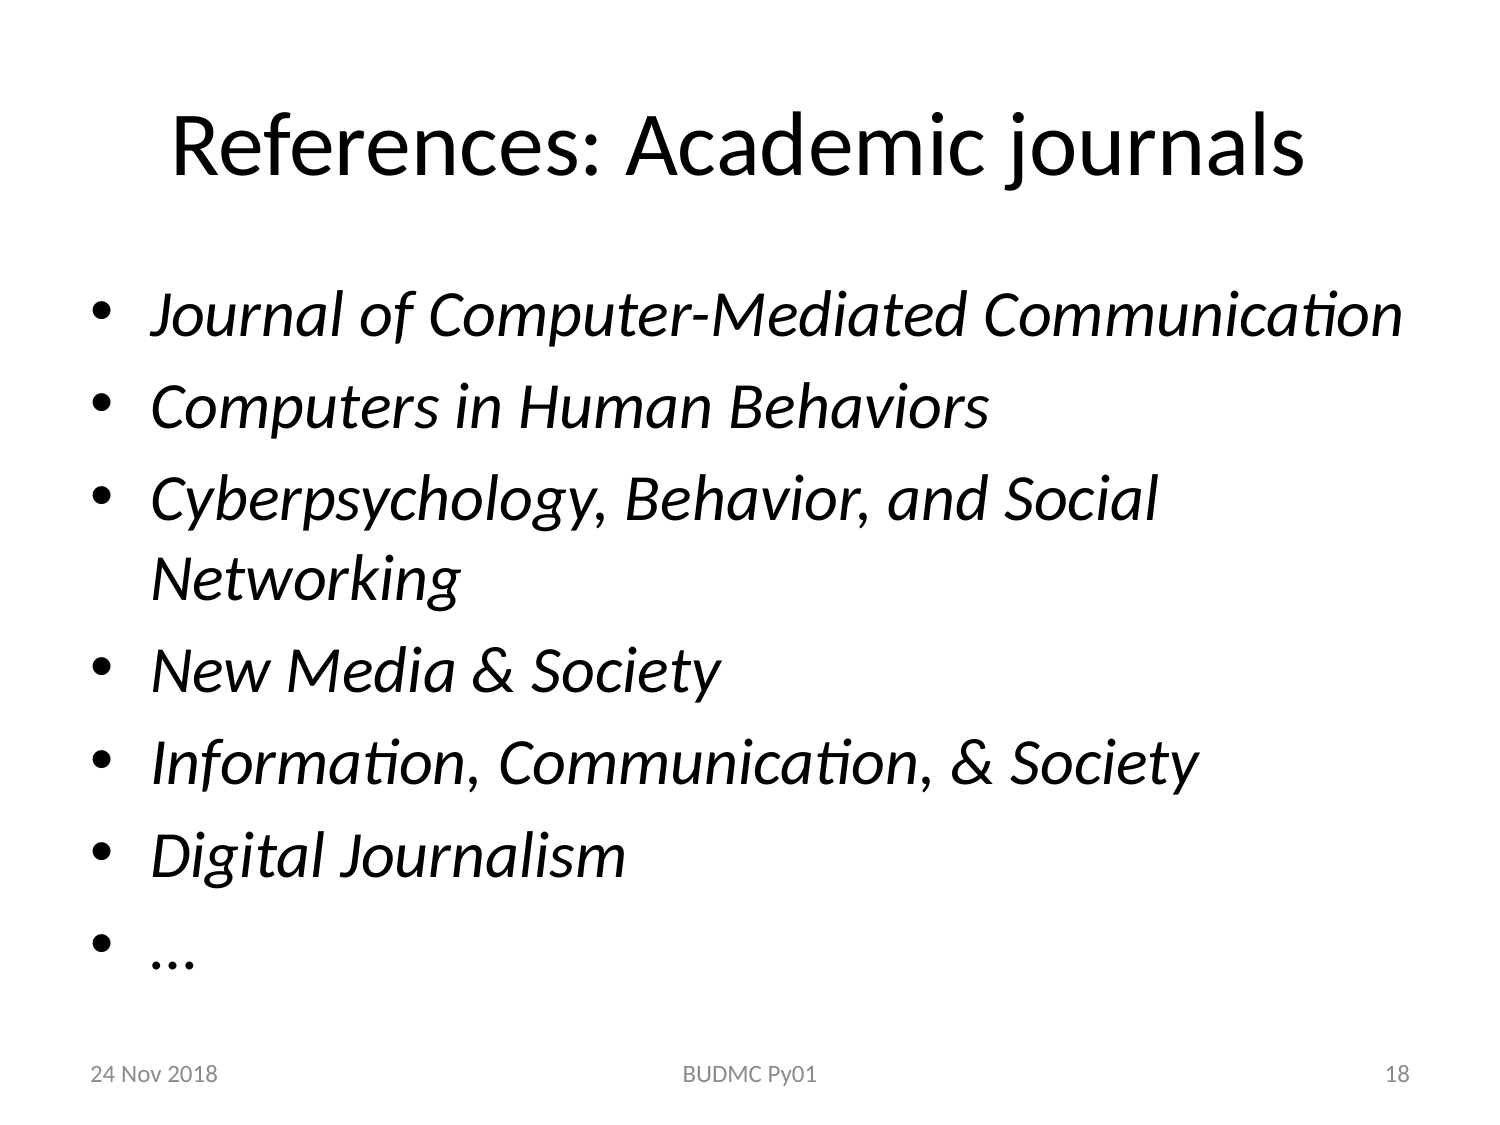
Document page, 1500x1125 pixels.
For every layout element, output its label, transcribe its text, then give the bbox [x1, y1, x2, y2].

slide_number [75, 1042, 425, 1103]
slide_number 18 [1074, 1042, 1425, 1103]
list Journal of Computer-Mediated Communication Computers in Human Behaviors Cyberpsychology, Behavior, and Social Networking New Media & Society Information, Communication, & Society Digital Journalism … [75, 262, 1425, 1005]
footer BUDMC Py01 [512, 1042, 988, 1103]
title References: Academic journals [75, 45, 1425, 233]
